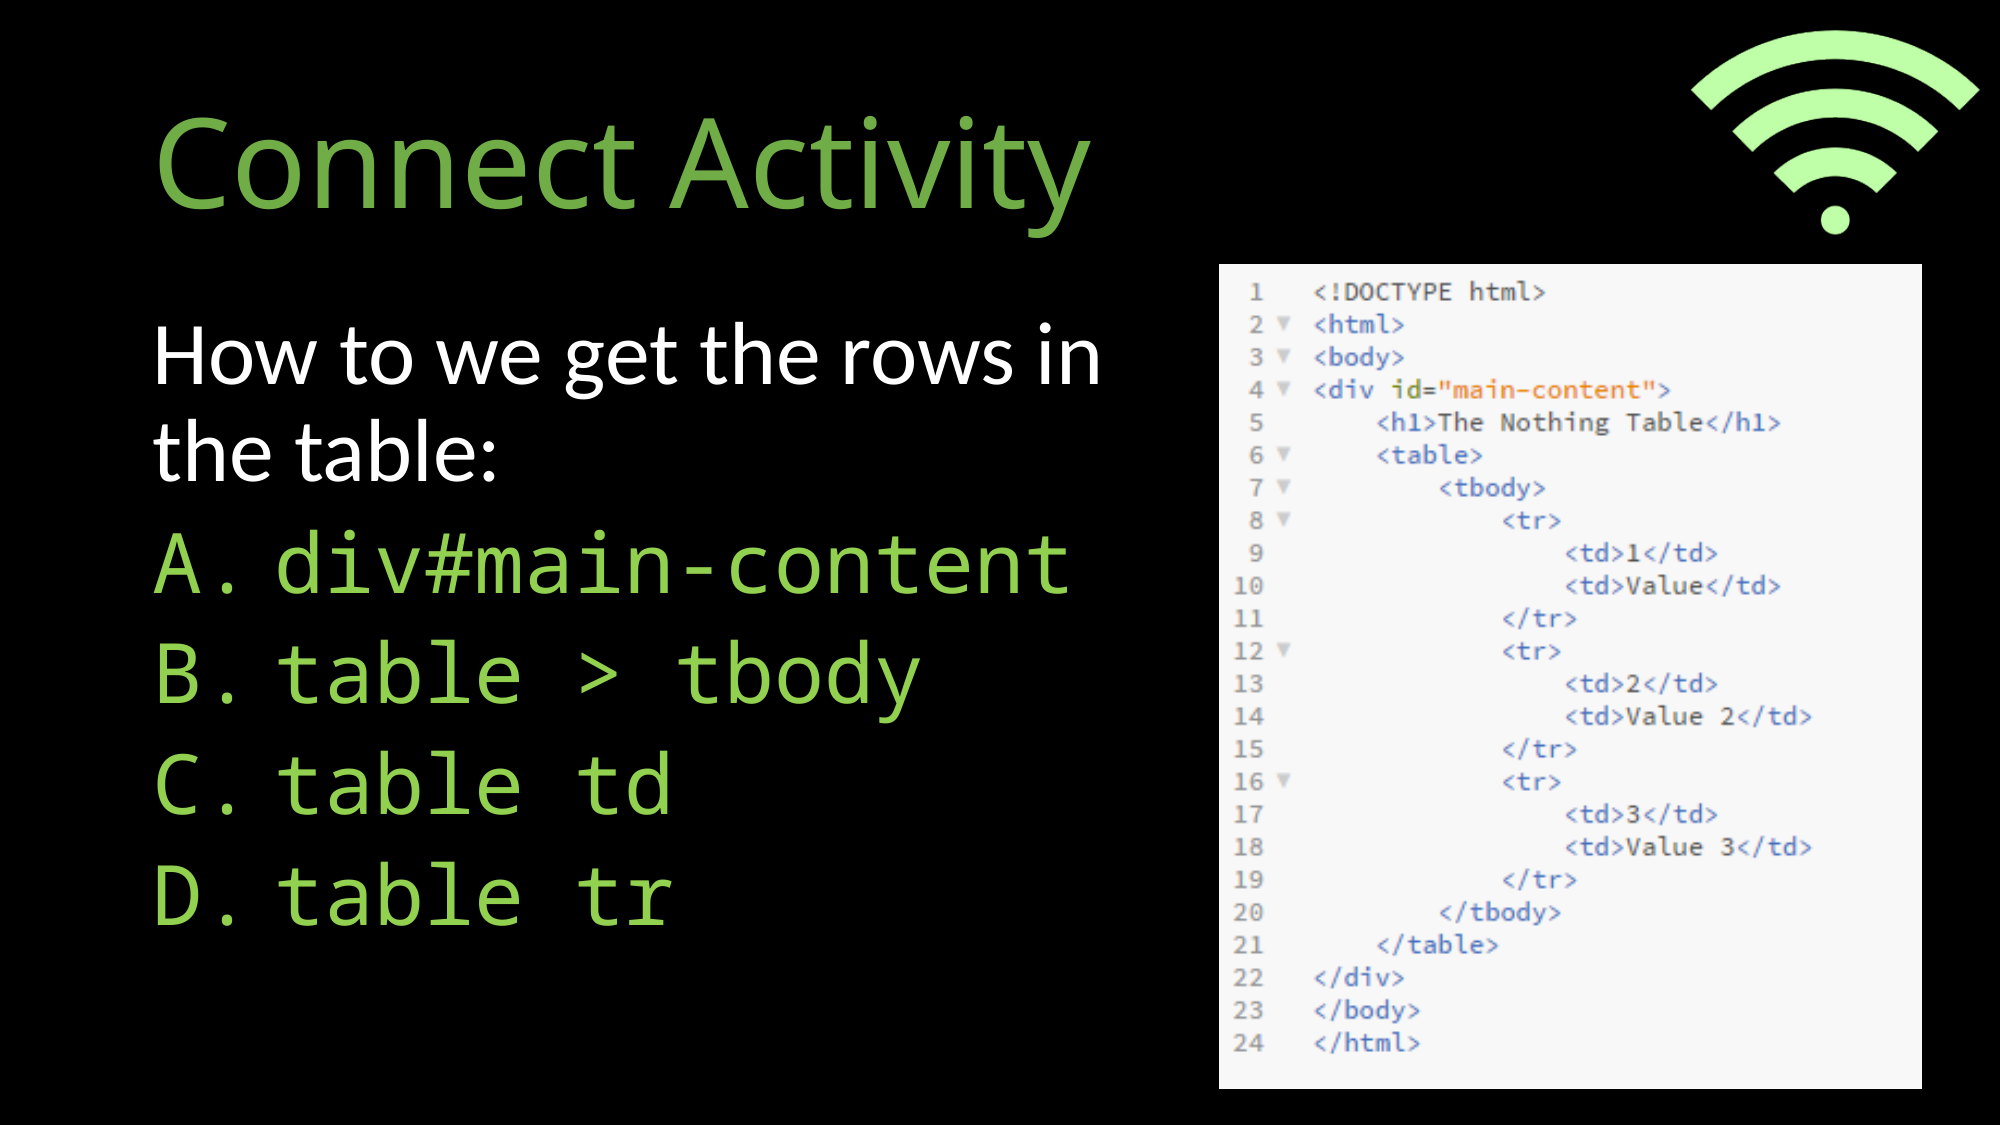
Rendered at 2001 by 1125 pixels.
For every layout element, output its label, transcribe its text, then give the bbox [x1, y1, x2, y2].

title Connect Activity [137, 59, 1690, 278]
picture [1219, 0, 1981, 1089]
list How to we get the rows in the table: div#main-content table > tbody table td table tr [137, 299, 1137, 1014]
